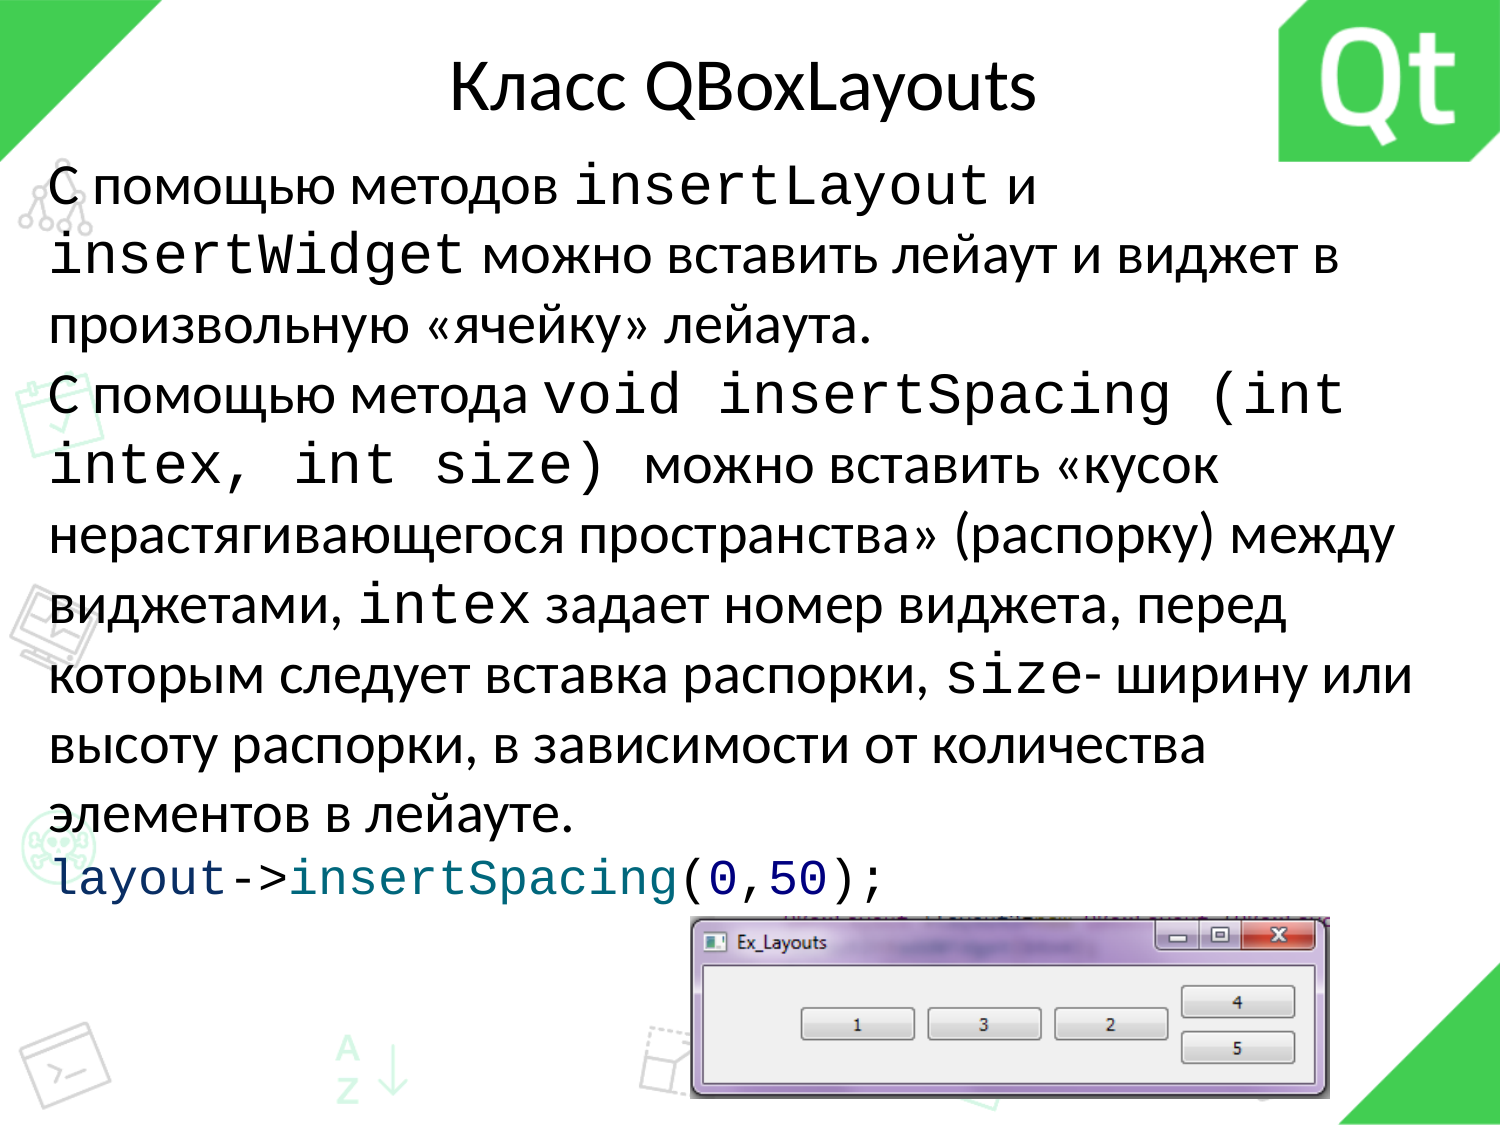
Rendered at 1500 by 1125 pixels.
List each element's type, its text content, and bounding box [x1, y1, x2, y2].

picture [0, 0, 1500, 1125]
list С помощью методов insertLayout и insertWidget можно вставить лейаут и виджет в произвольную «ячейку» лейаута. С помощью метода void insertSpacing (int intex, int size) можно вставить «кусок нерастягивающегося пространства» (распорку) между виджетами, intex задает номер виджета, перед которым следует вставка распорки, size- ширину или высоту распорки, в зависимости от количества элементов в лейауте. layout->insertSpacing(0,50); [33, 138, 1455, 1072]
title Класс QBoxLayouts [64, 0, 1424, 161]
